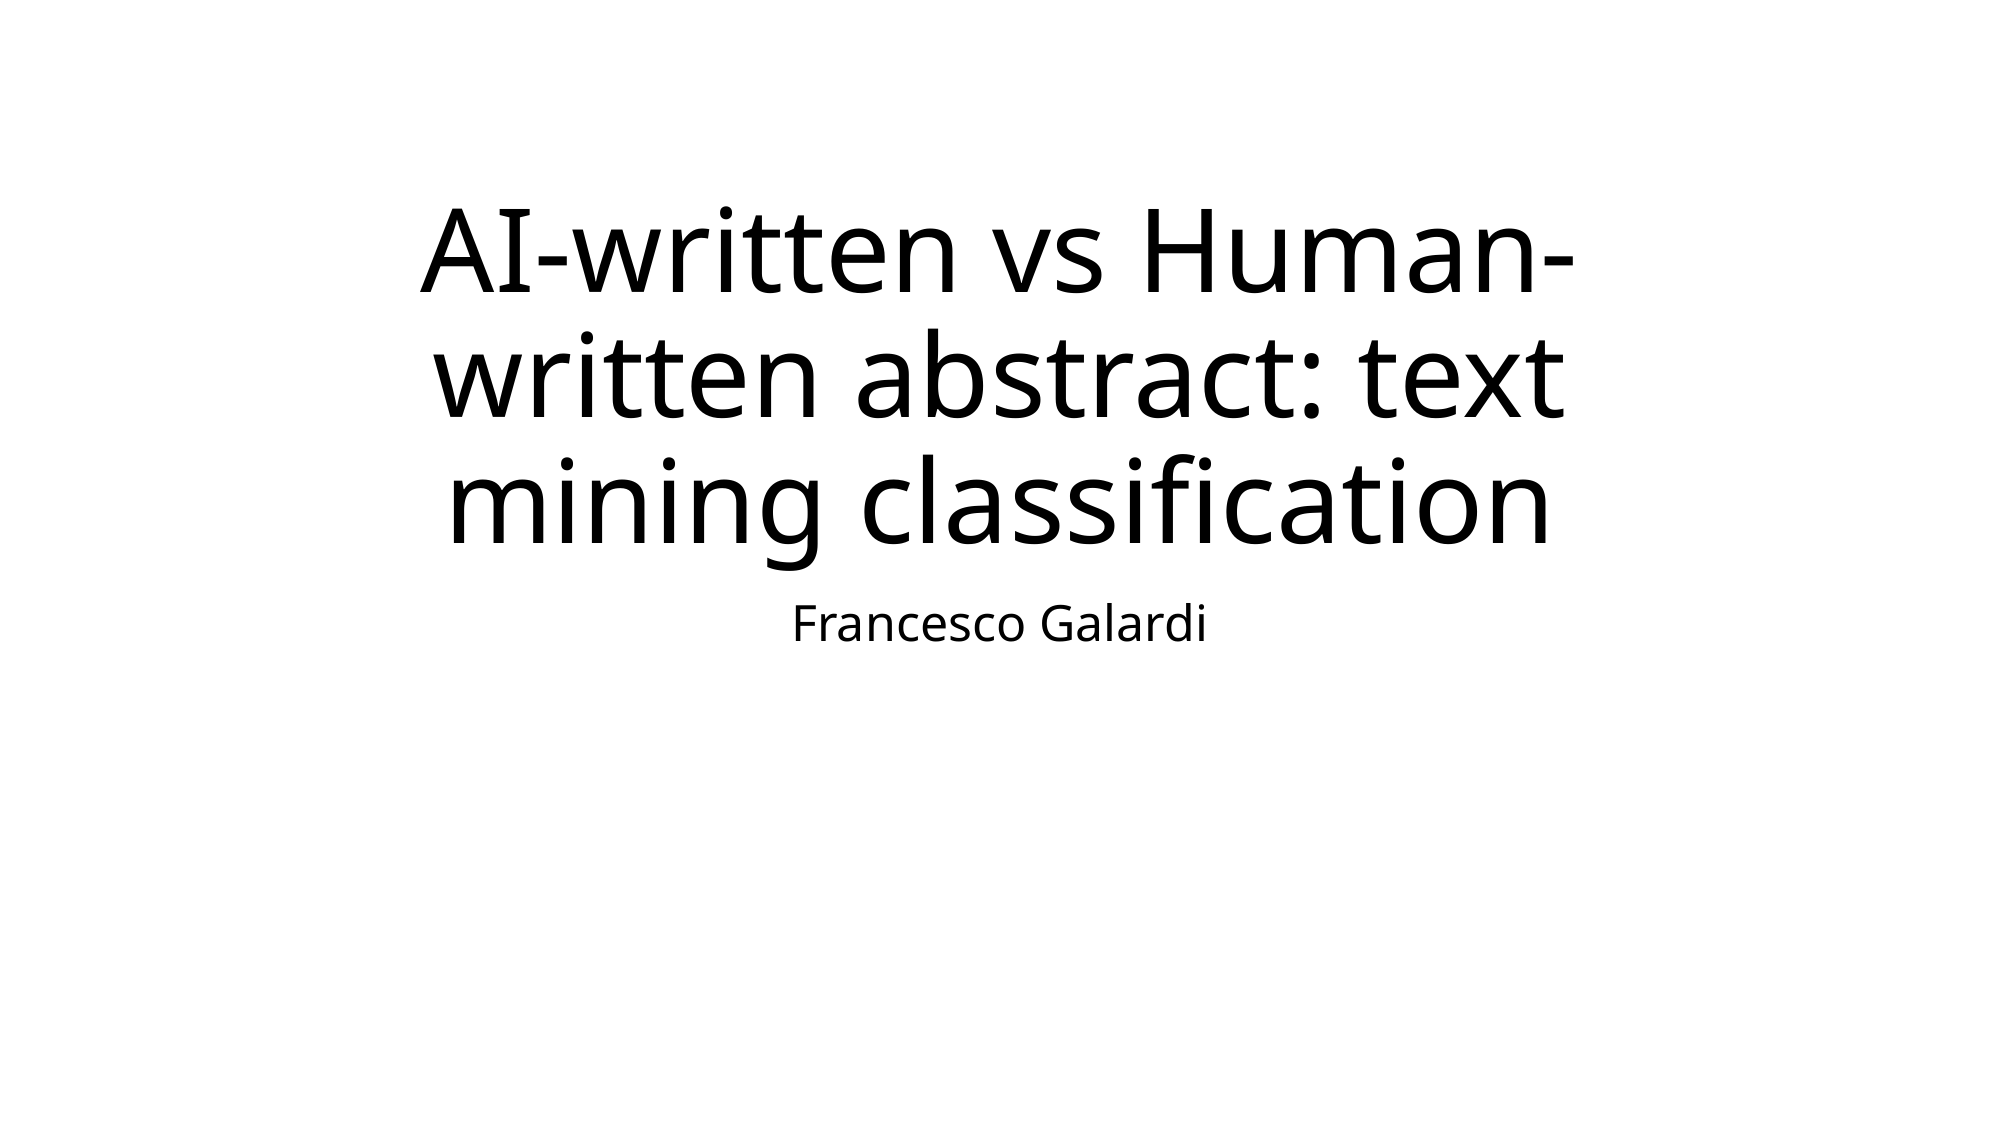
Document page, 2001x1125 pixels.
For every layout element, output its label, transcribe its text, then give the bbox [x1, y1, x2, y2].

subtitle Francesco Galardi [249, 590, 1750, 863]
title AI-written vs Human-written abstract: text mining classification [249, 184, 1750, 576]
